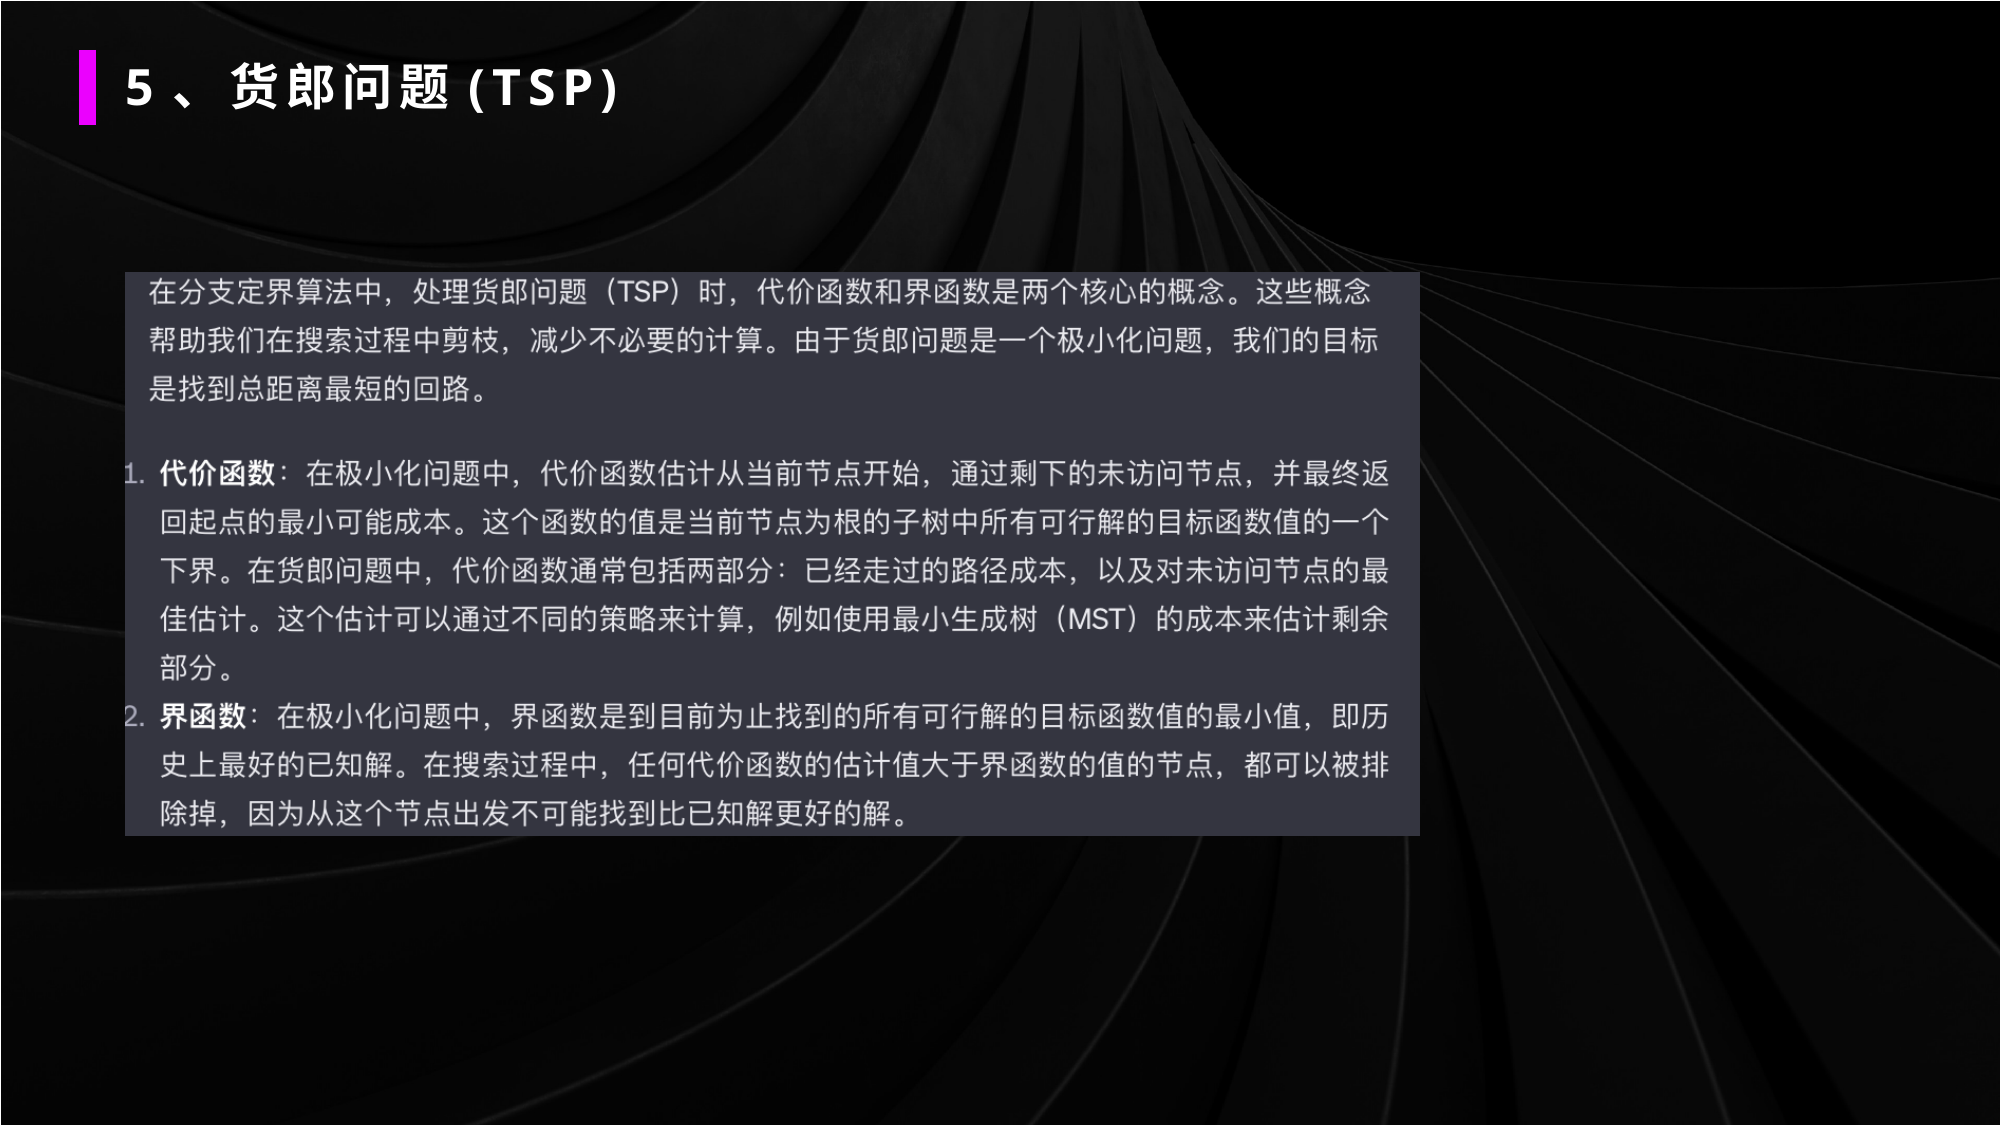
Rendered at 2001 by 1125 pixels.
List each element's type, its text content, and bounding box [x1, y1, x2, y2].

text_box 5、货郎问题(TSP) [124, 27, 1041, 144]
picture [3, 2, 2000, 1125]
